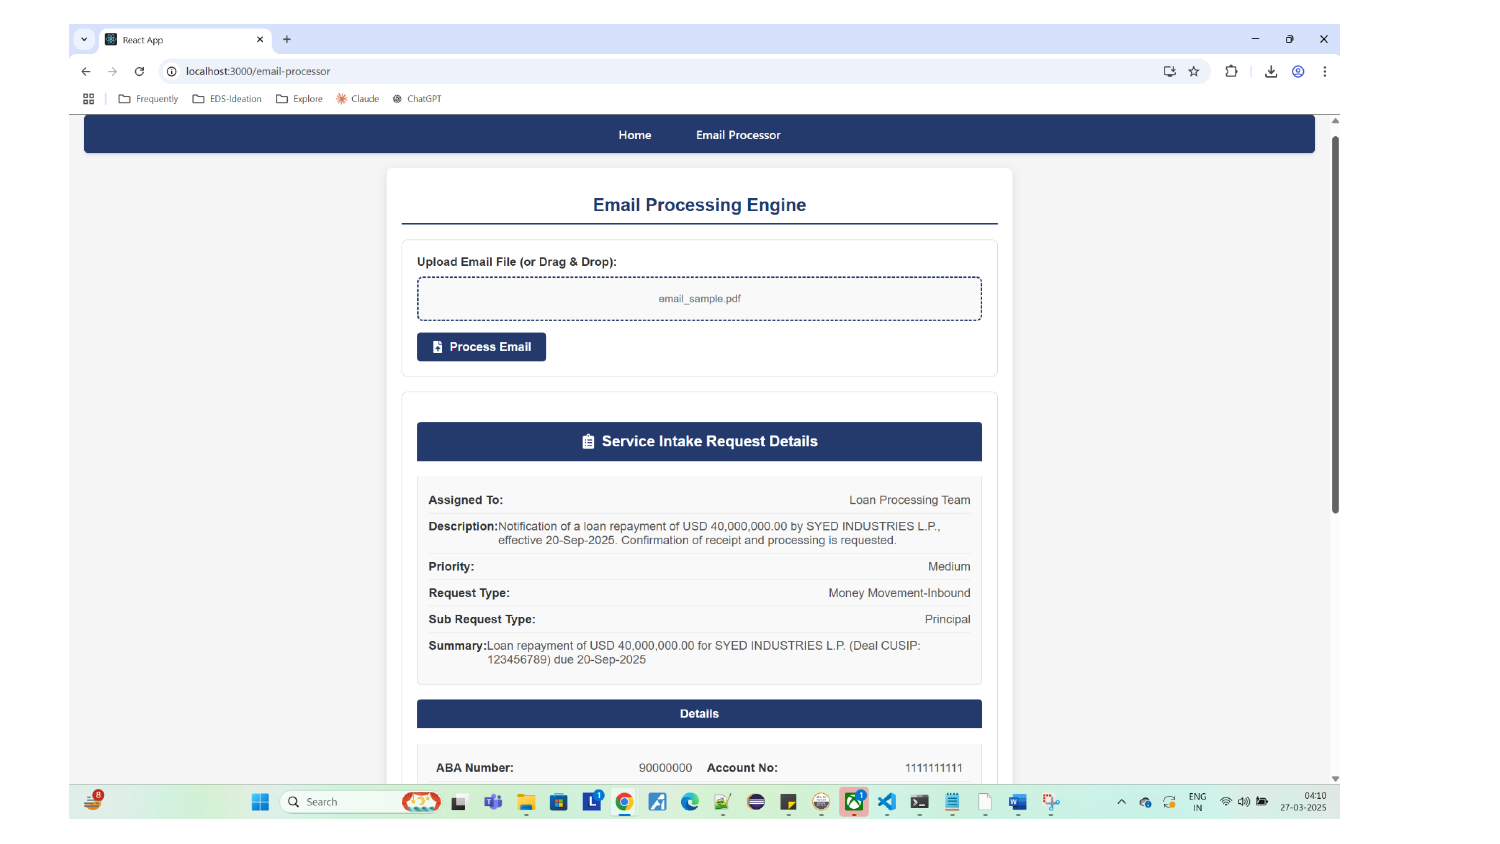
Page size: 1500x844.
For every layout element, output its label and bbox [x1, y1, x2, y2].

picture [69, 24, 1341, 819]
